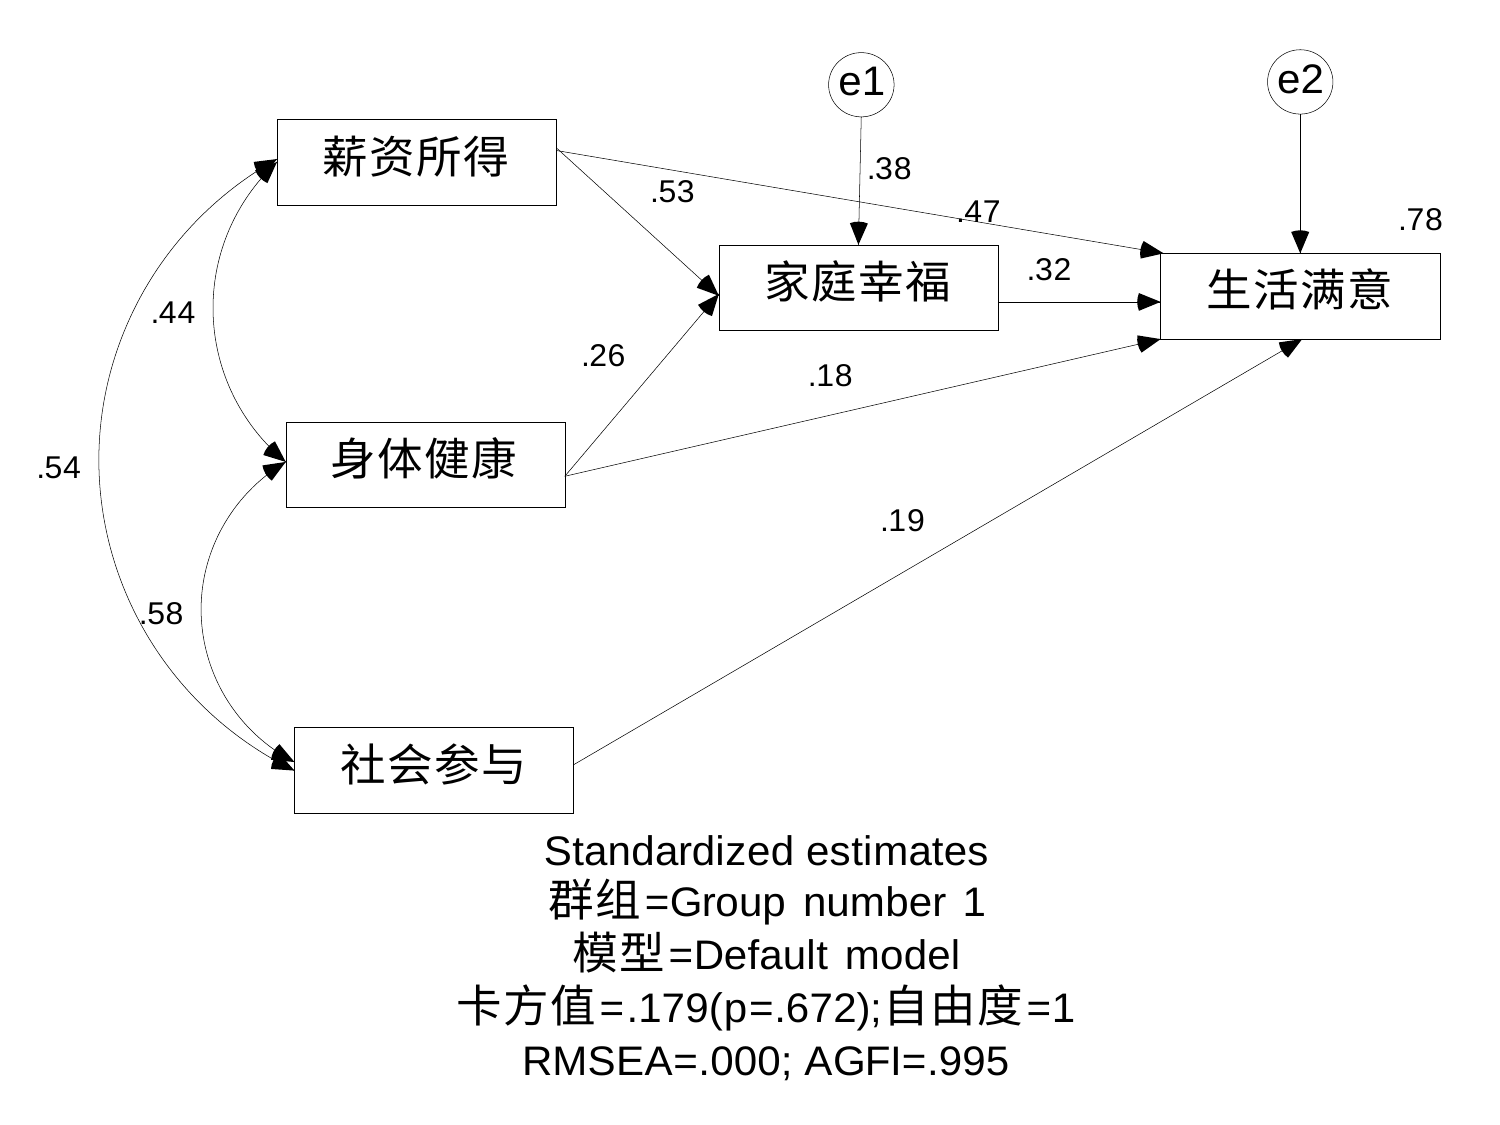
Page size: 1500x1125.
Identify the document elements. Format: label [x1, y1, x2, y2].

picture [29, 30, 1459, 1083]
